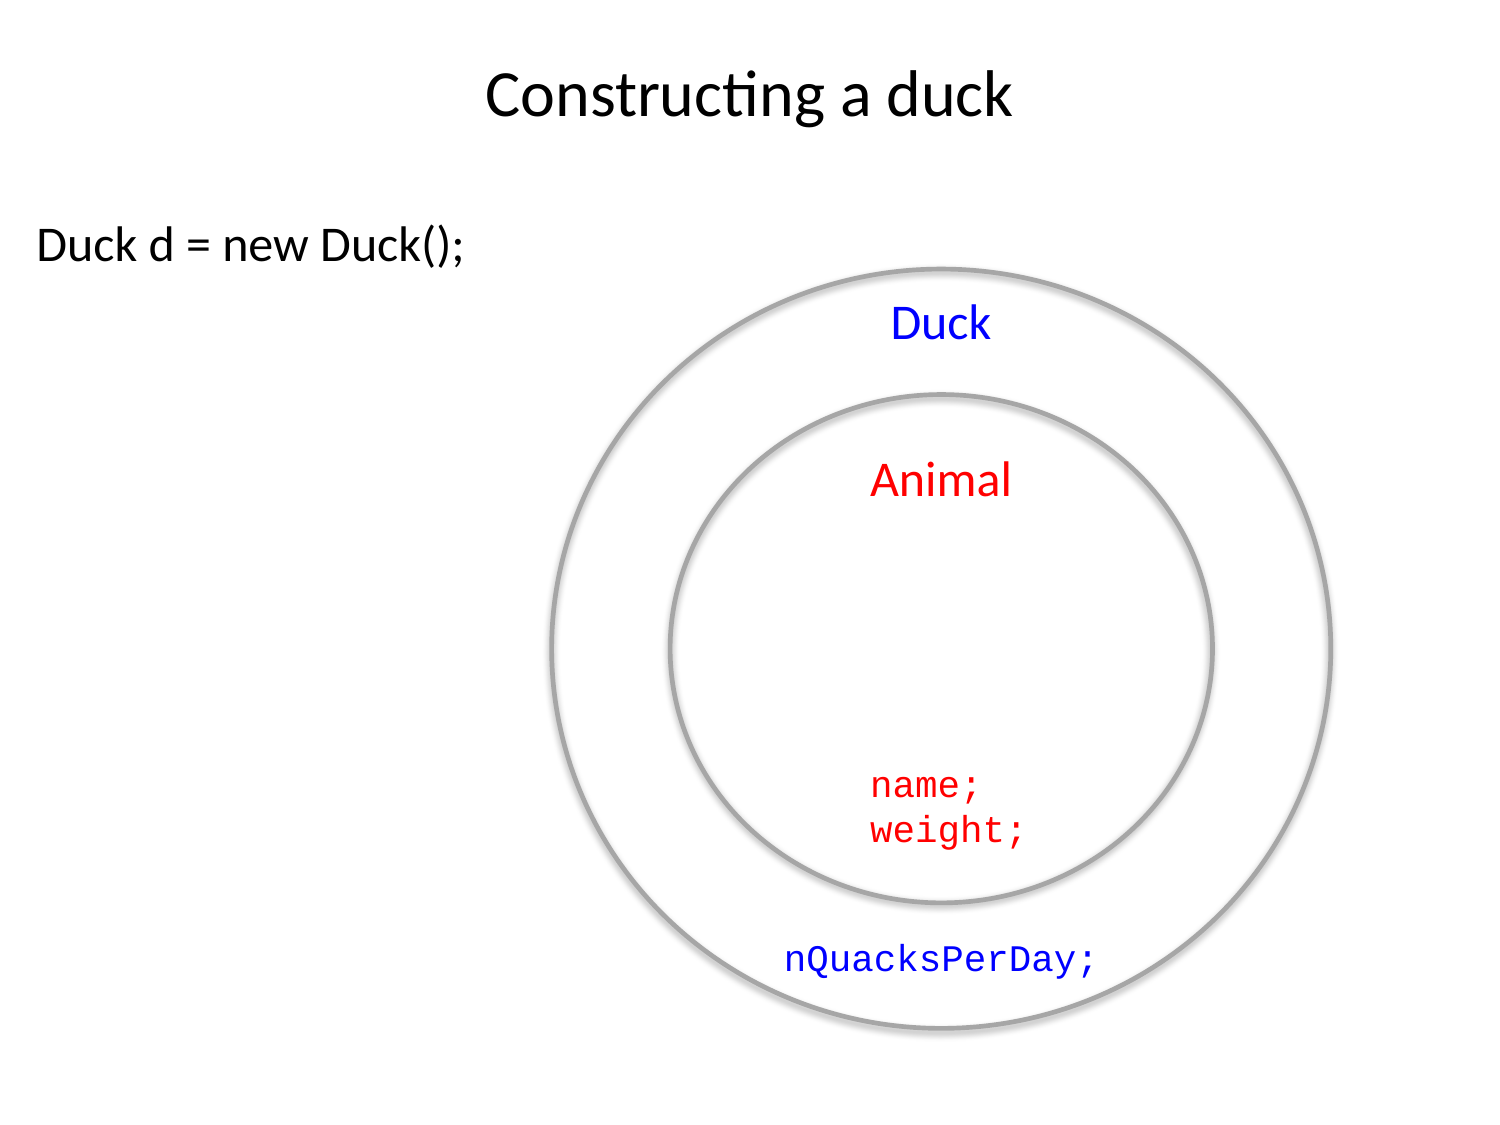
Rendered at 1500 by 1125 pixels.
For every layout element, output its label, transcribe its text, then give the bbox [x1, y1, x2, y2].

text_box [781, 996, 1101, 1030]
text_box [1119, 310, 1332, 988]
title Constructing a duck [75, 42, 1425, 138]
text_box Duck d = new Duck(); [21, 203, 481, 279]
text_box [845, 268, 1038, 280]
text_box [766, 281, 1116, 988]
text_box [550, 311, 761, 987]
